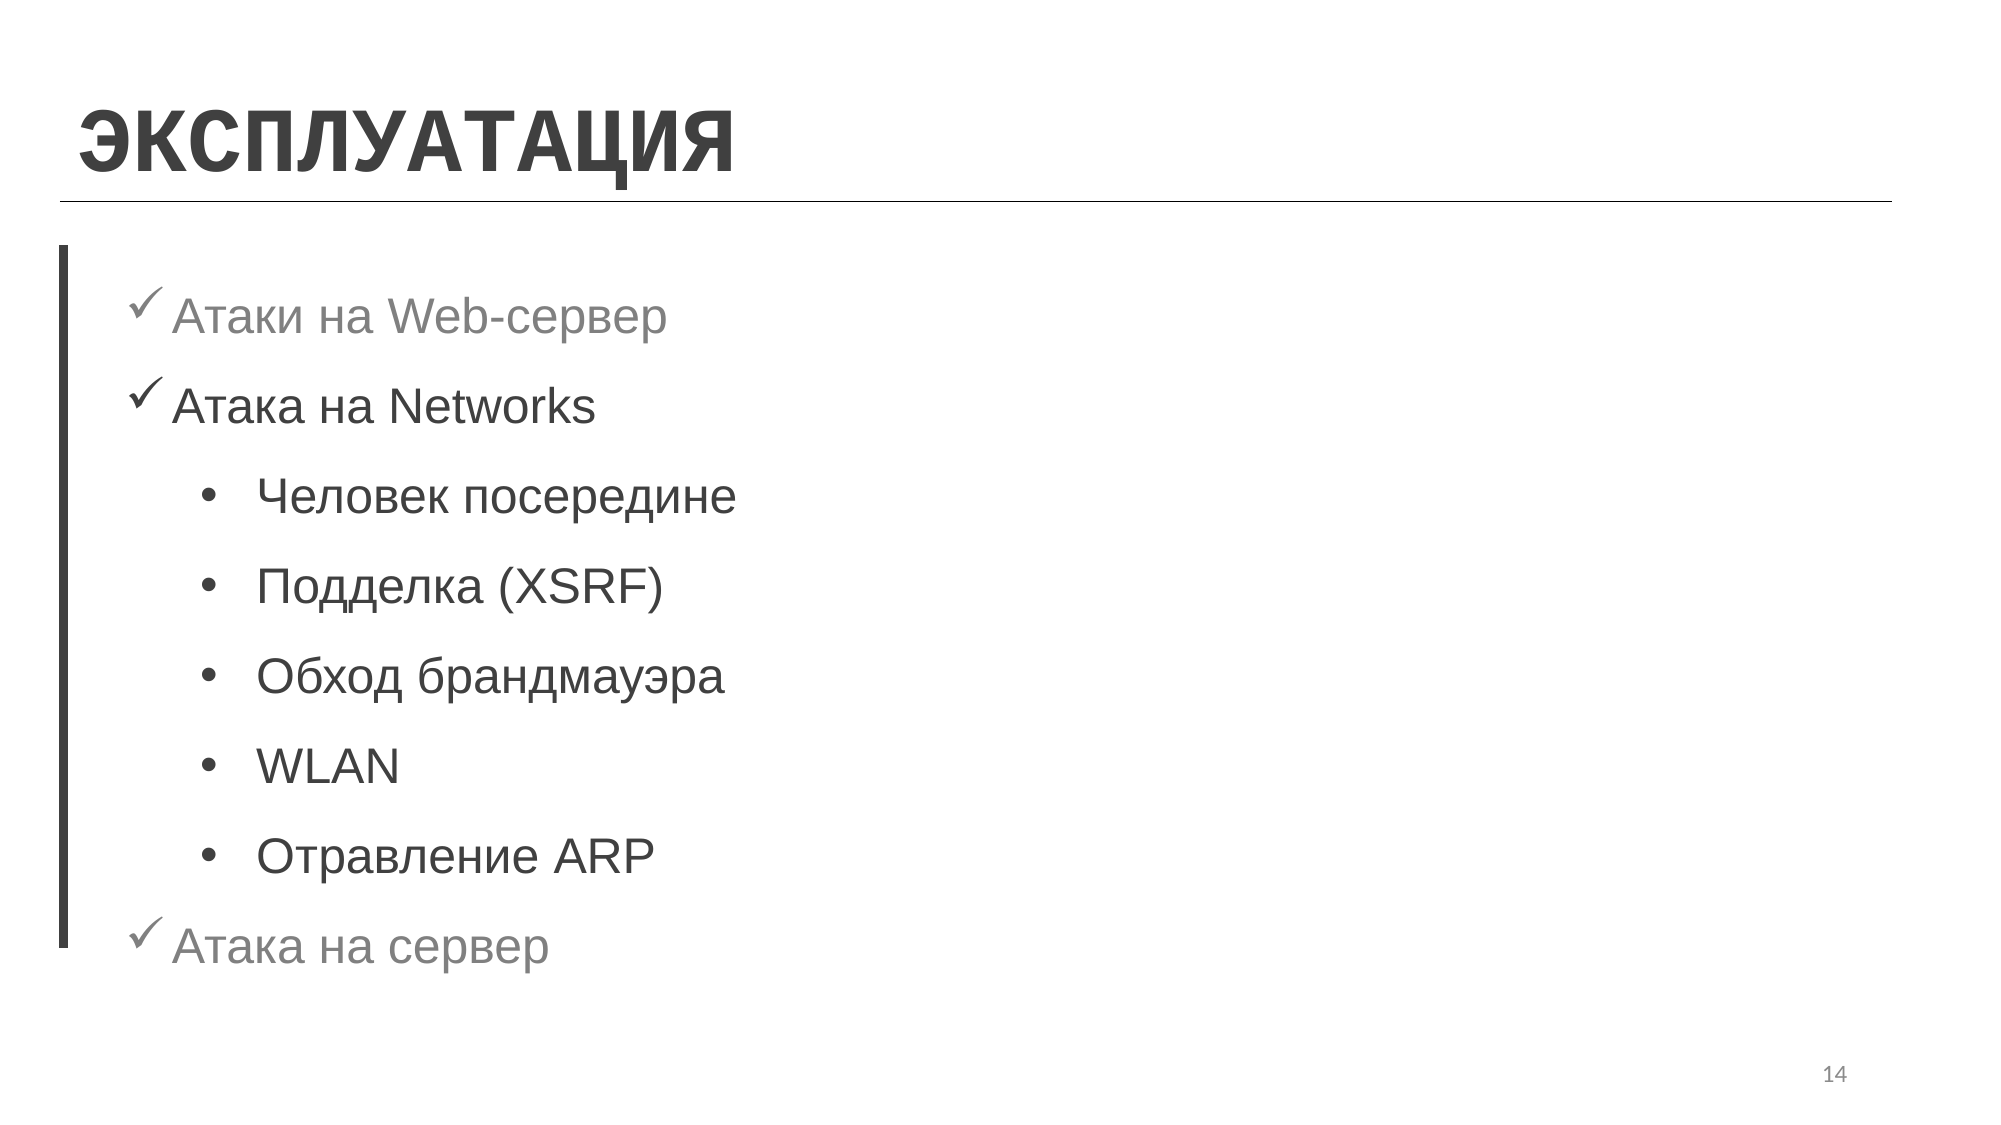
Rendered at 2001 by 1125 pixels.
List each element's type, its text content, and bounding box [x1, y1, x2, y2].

slide_number 14 [1412, 1042, 1863, 1103]
text_box ЭКСПЛУАТАЦИЯ [63, 72, 753, 198]
text_box [59, 245, 68, 948]
text_box Атаки на Web-сервер Атака на Networks Человек посередине Подделка (XSRF) Обход брандмауэра WLAN Отравление ARP Атака на сервер [110, 246, 1959, 1072]
